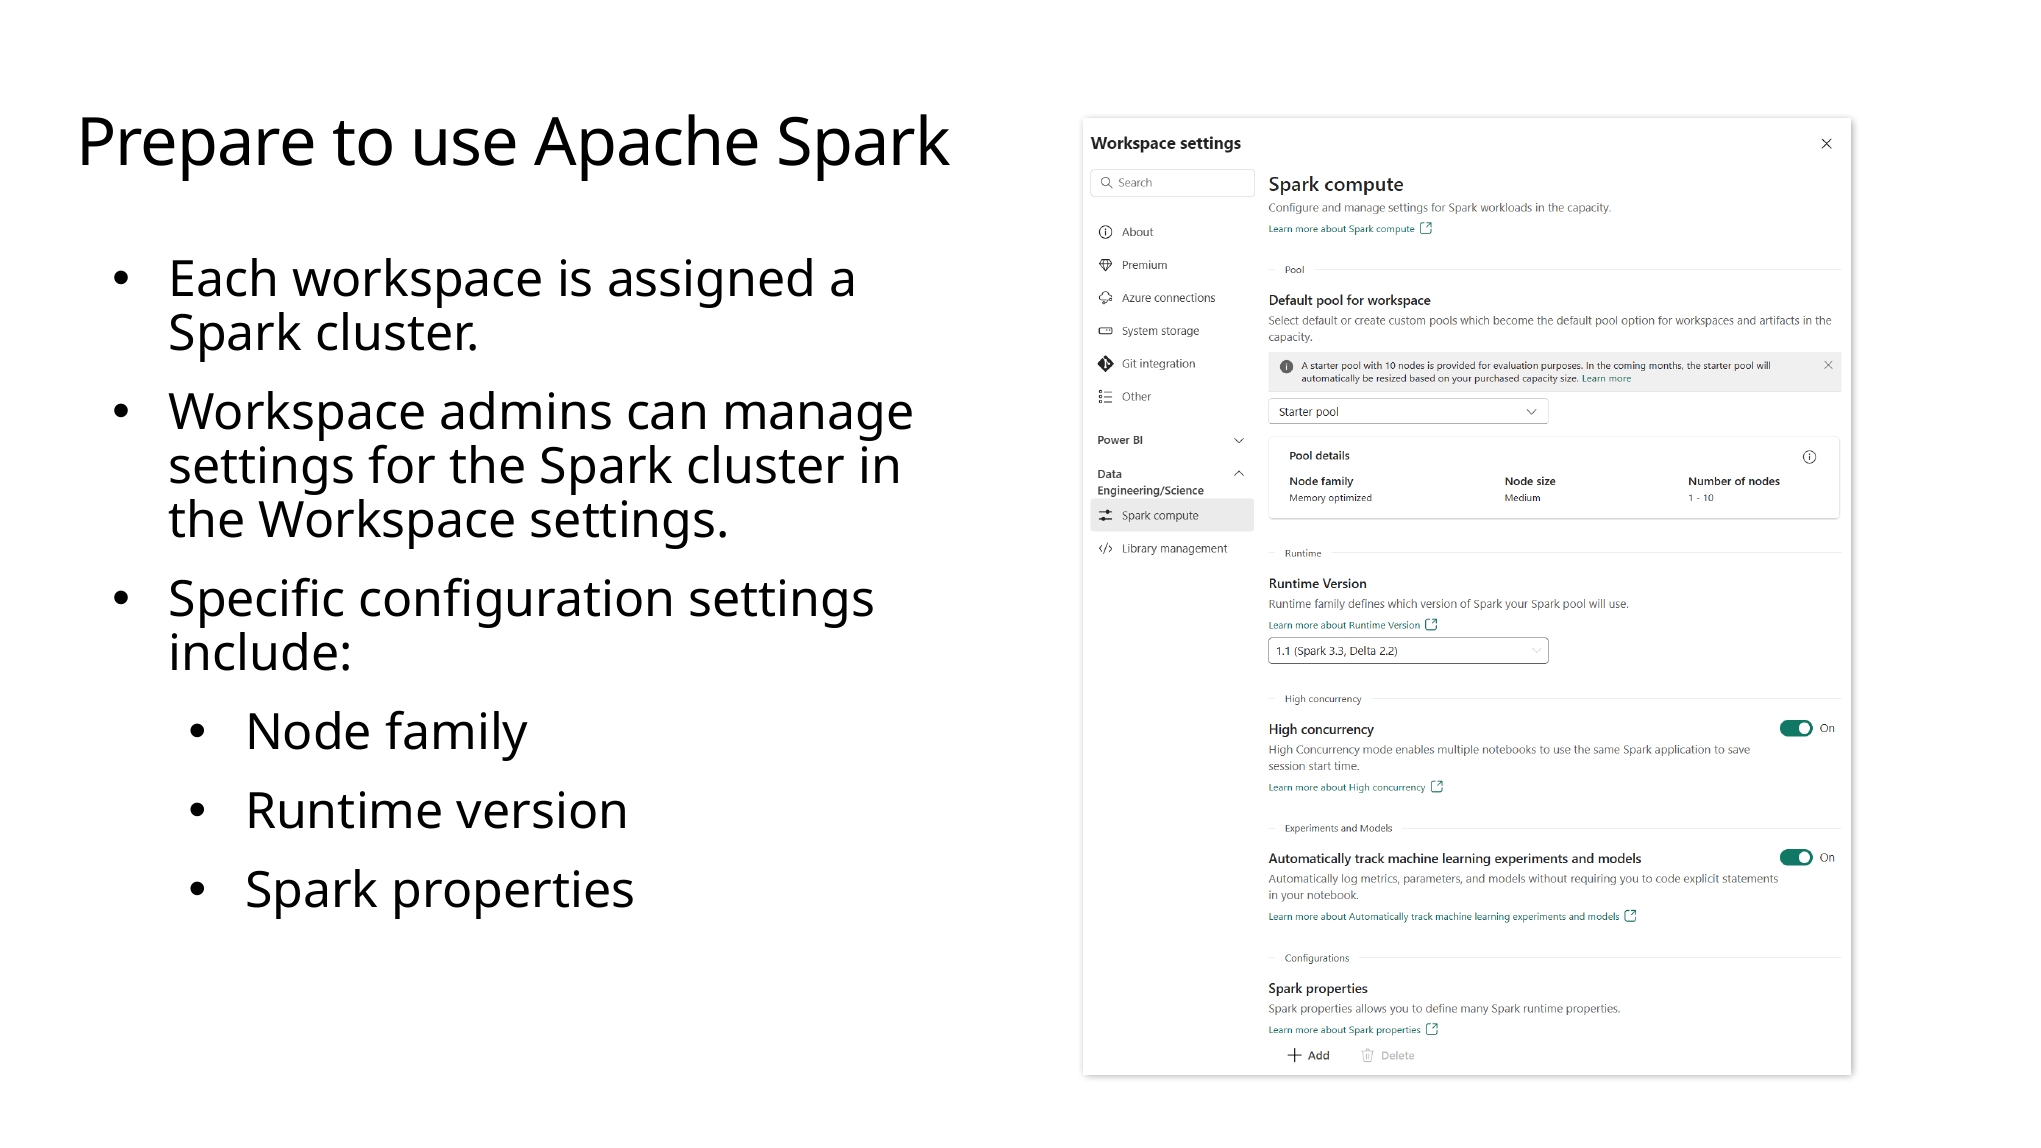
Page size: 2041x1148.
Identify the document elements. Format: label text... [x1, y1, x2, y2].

text_box Each workspace is assigned a Spark cluster. Workspace admins can manage settings for the Spark cluster in the Workspace settings. Specific configuration settings include: Node family Runtime version Spark properties [82, 229, 967, 1022]
title Prepare to use Apache Spark [76, 93, 1968, 230]
picture [1083, 118, 1851, 1075]
